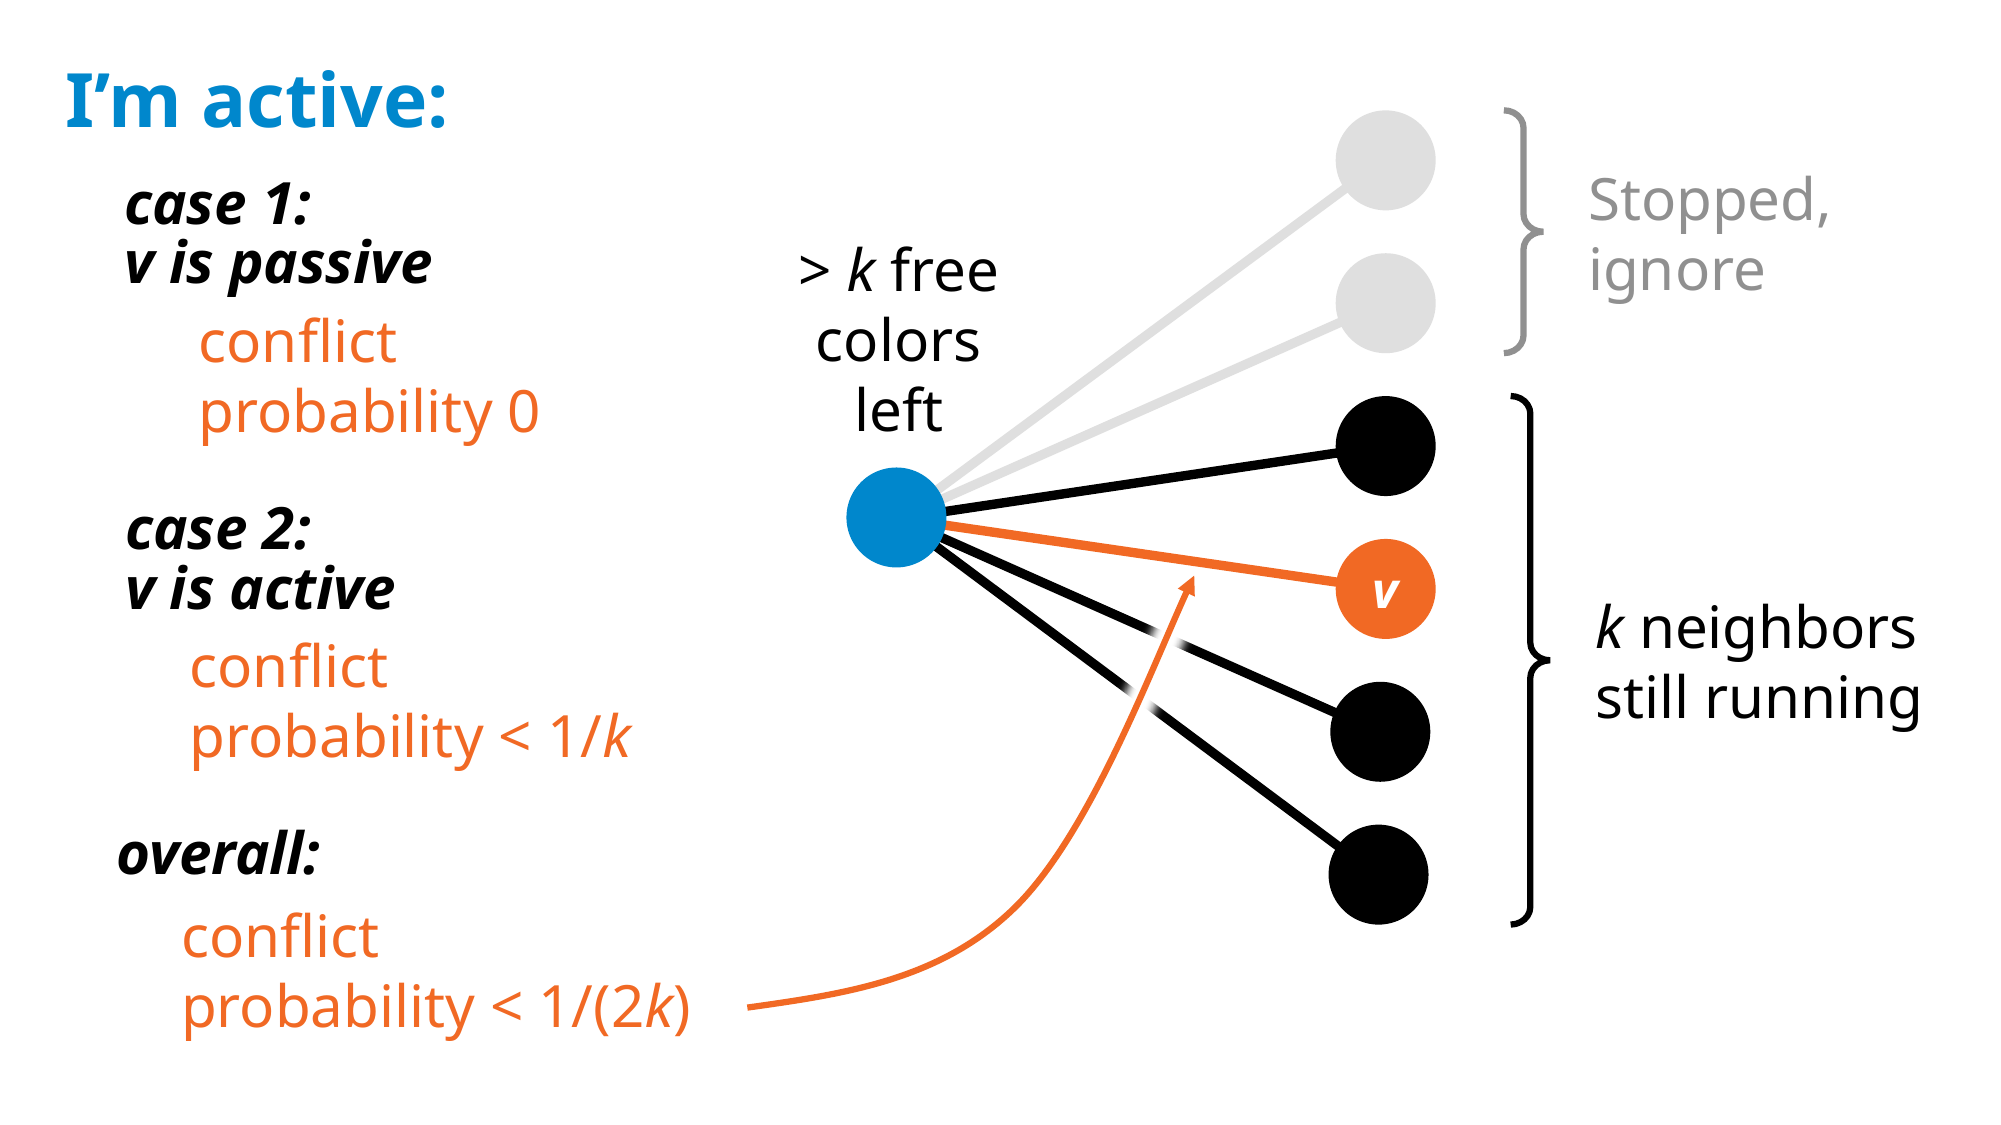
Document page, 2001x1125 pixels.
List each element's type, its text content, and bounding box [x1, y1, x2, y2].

text_box v [1379, 537, 1437, 640]
text_box case 2: v is active [110, 494, 790, 629]
text_box [1327, 823, 1430, 926]
text_box case 1: v is passive [109, 169, 789, 304]
text_box > k free colors left [749, 225, 898, 450]
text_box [898, 589, 1377, 875]
text_box k neighbors still running [1580, 582, 2000, 738]
text_box [845, 861, 1045, 993]
text_box I’m active: [50, 58, 730, 150]
text_box [1510, 395, 1551, 926]
text_box [1334, 109, 1437, 212]
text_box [898, 160, 1384, 303]
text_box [898, 445, 1384, 518]
text_box [1384, 252, 1437, 355]
text_box [845, 466, 898, 569]
text_box conflict probability < 1/k [175, 621, 681, 777]
text_box Stopped, ignore [1573, 154, 1860, 310]
text_box [1384, 395, 1437, 498]
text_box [898, 518, 1384, 589]
text_box [1377, 680, 1432, 783]
text_box conflict probability 0 [184, 304, 690, 452]
text_box overall: [101, 819, 781, 894]
text_box conflict probability < 1/(2k) [166, 892, 845, 1047]
text_box [1503, 109, 1544, 354]
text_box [898, 303, 1384, 445]
